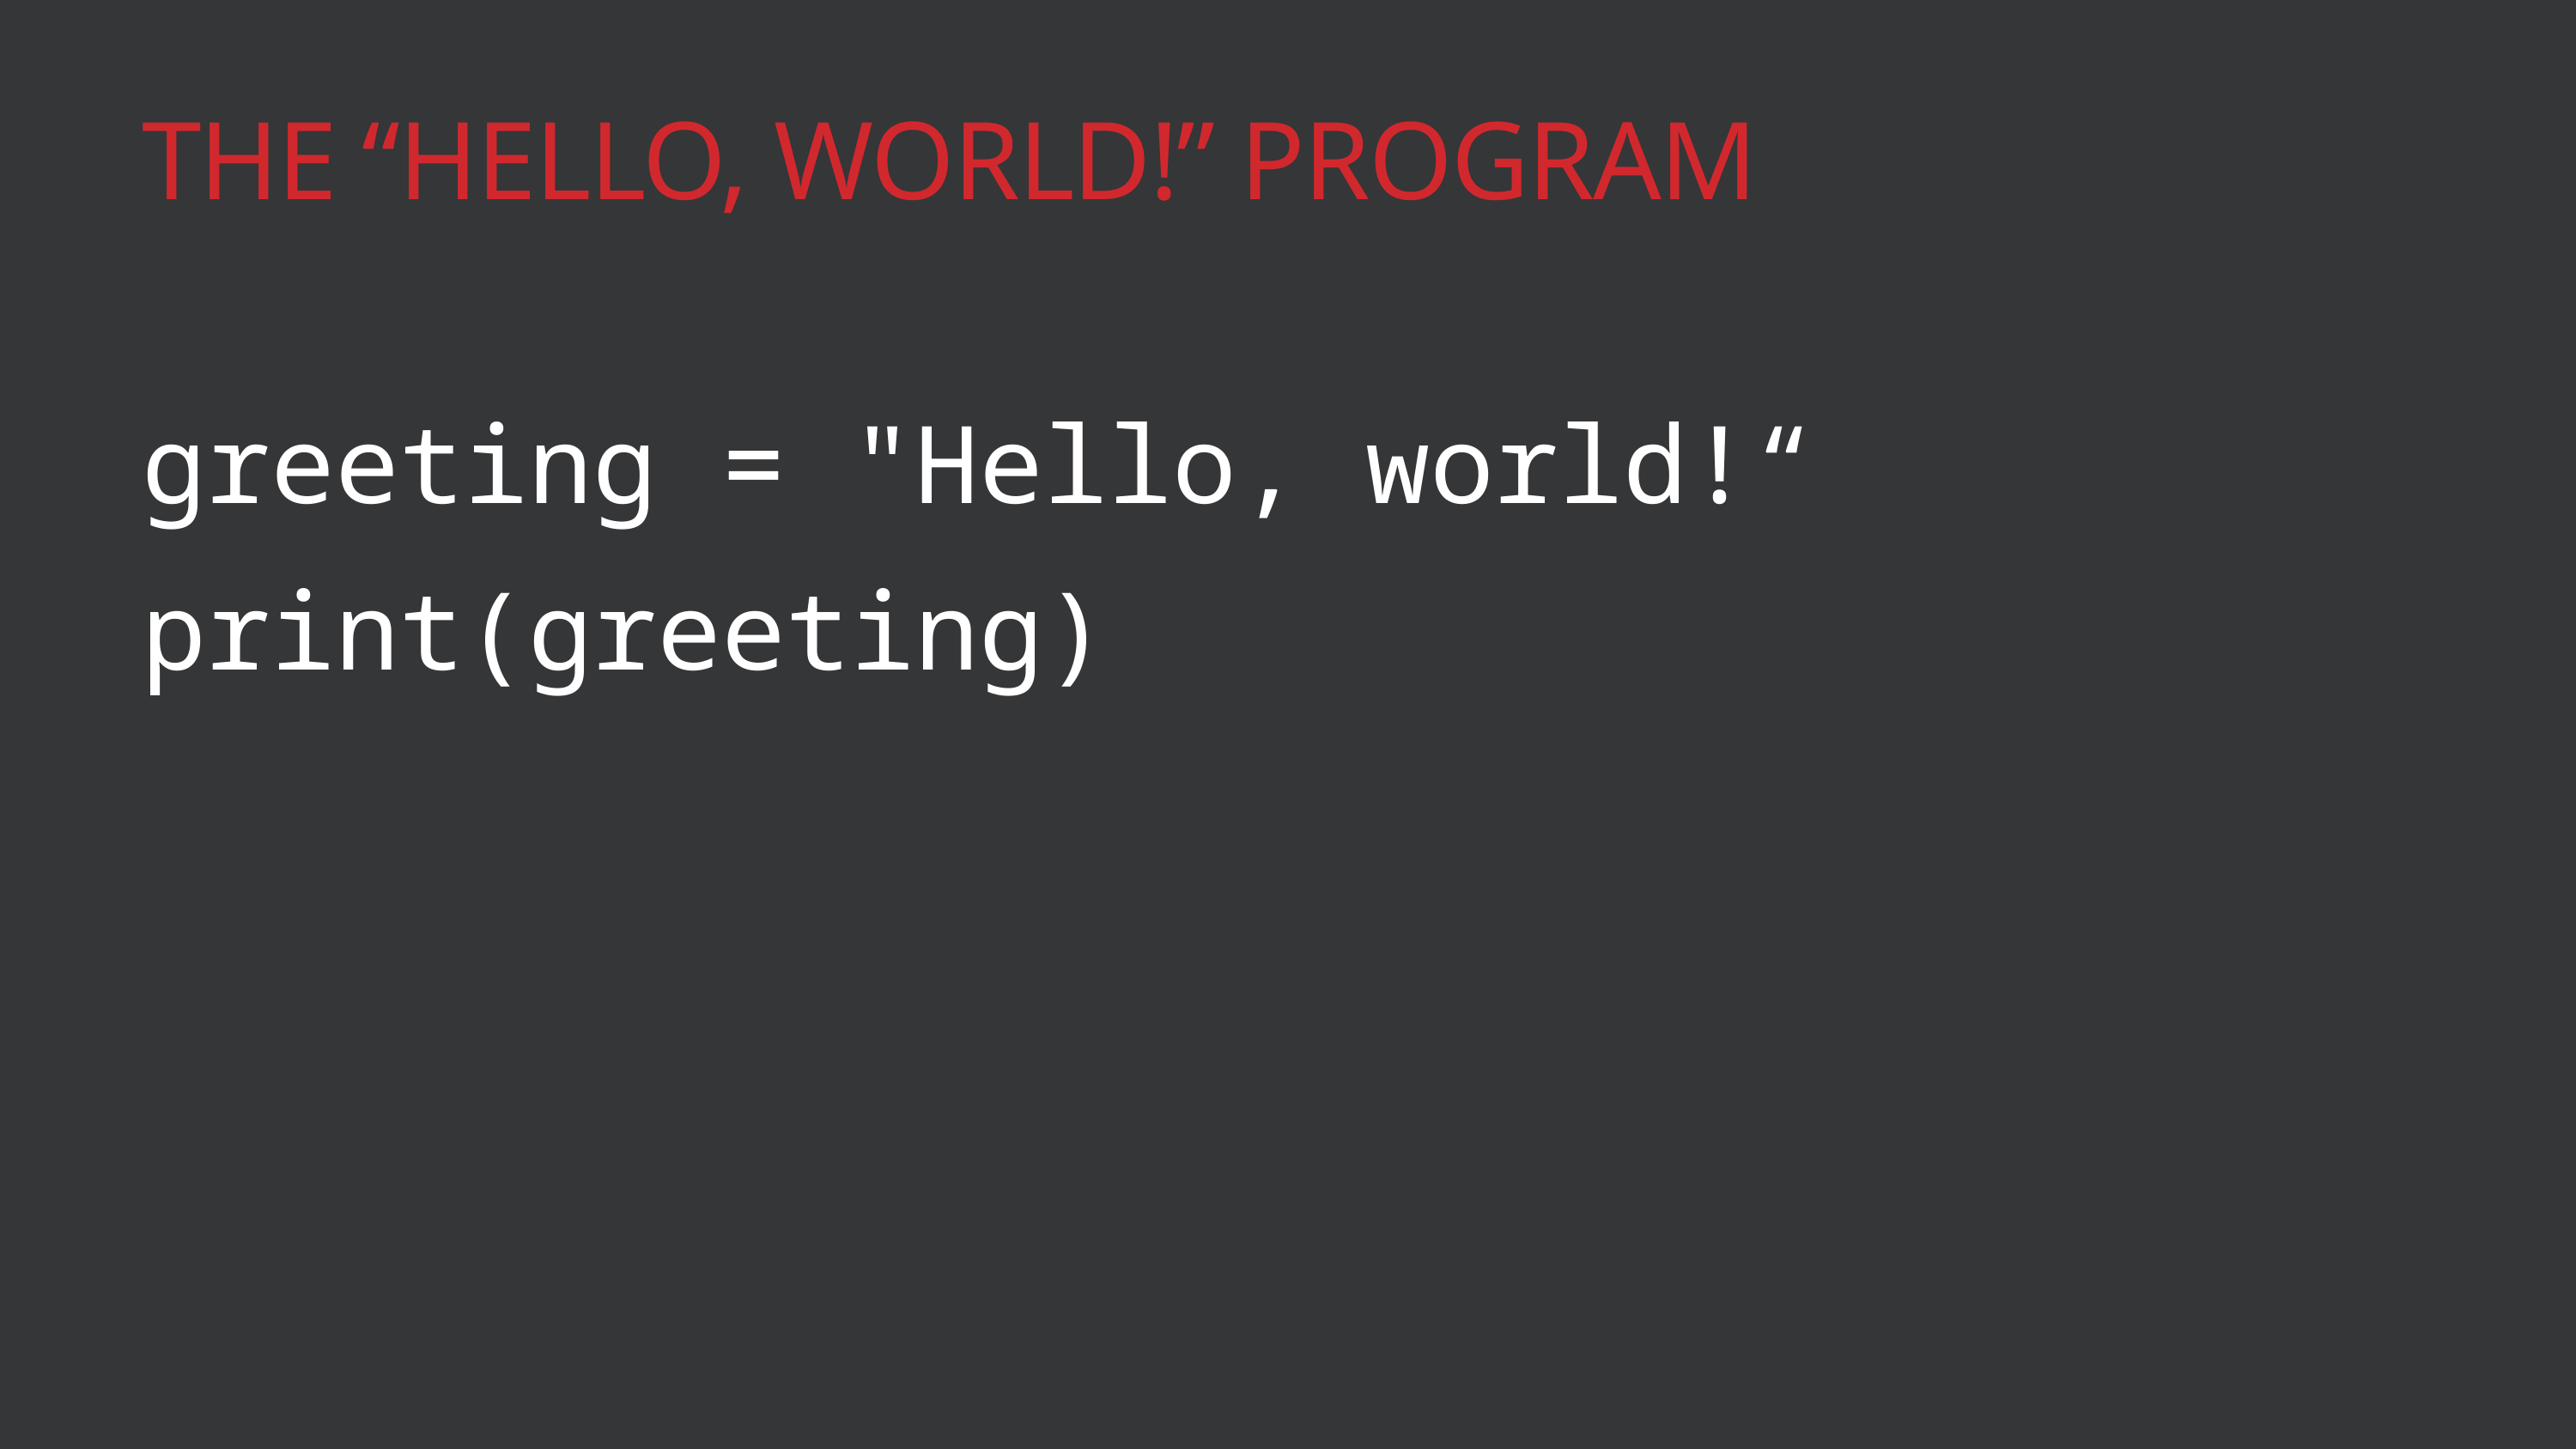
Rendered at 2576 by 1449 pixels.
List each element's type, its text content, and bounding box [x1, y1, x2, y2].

list greeting = "Hello, world!“ print(greeting) [128, 389, 2445, 827]
title The “Hello, WORLD!” program [129, 32, 2445, 228]
